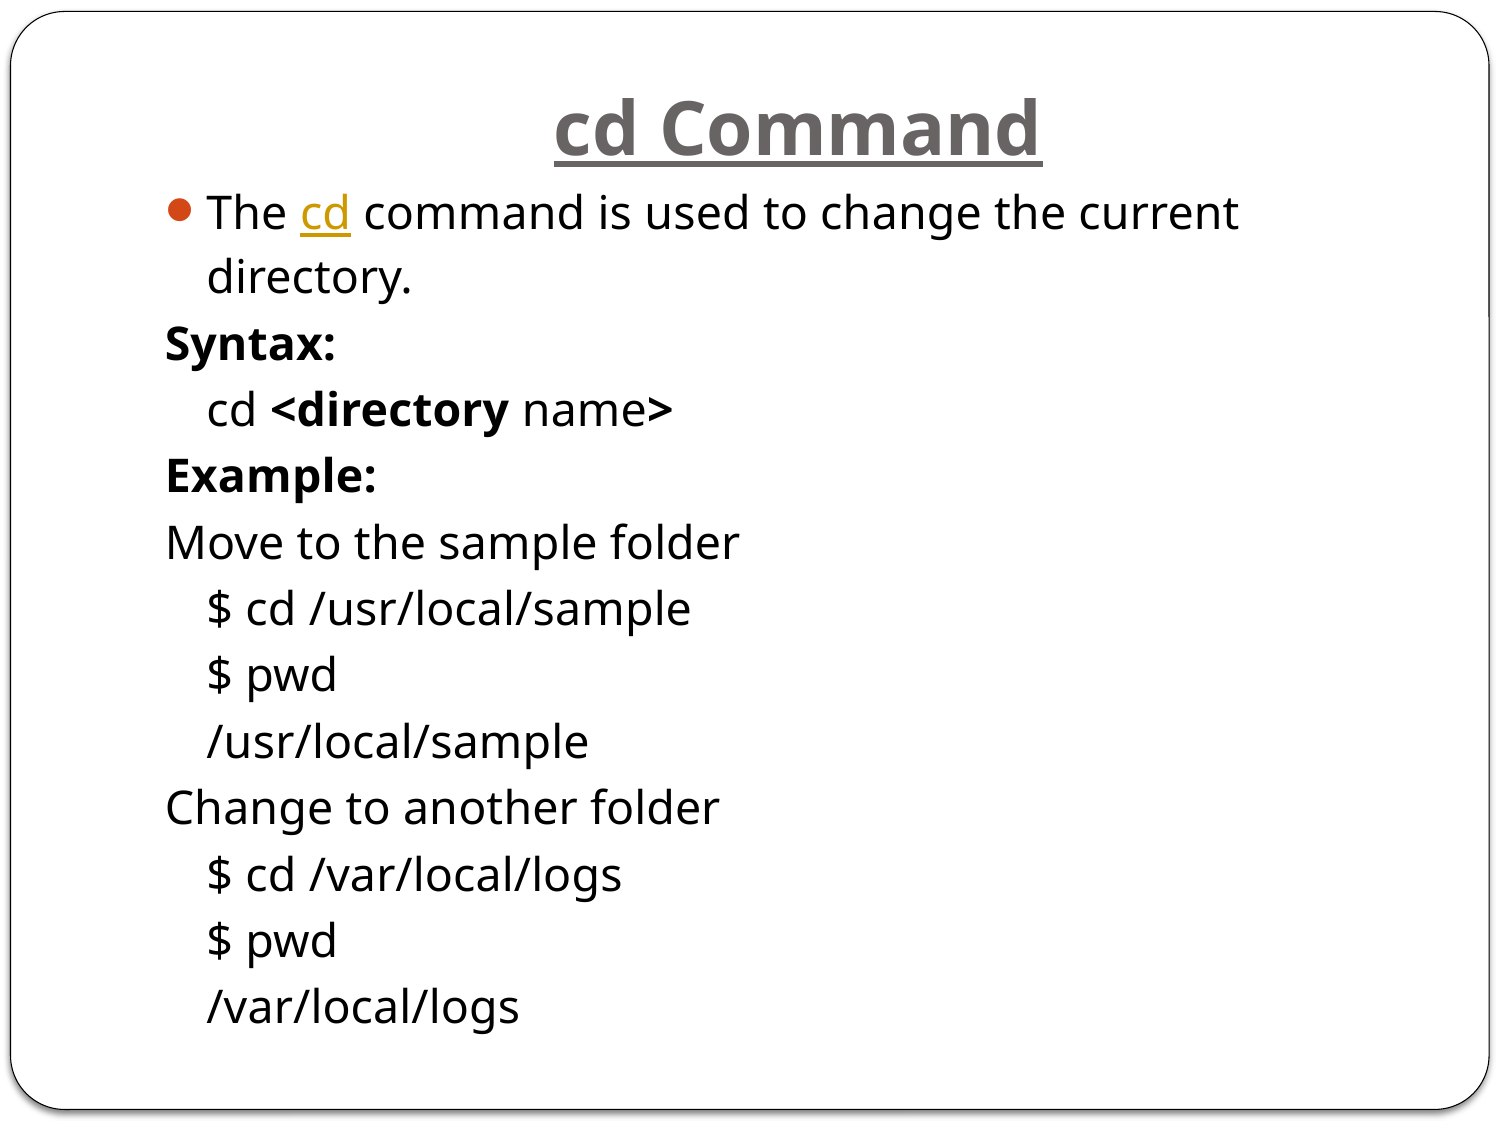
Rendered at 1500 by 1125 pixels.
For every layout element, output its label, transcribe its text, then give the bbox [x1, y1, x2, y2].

title cd Command [150, 45, 1425, 175]
list The cd command is used to change the current directory. Syntax: cd <directory name> Example: Move to the sample folder $ cd /usr/local/sample $ pwd /usr/local/sample Change to another folder $ cd /var/local/logs $ pwd /var/local/logs [150, 175, 1425, 1043]
